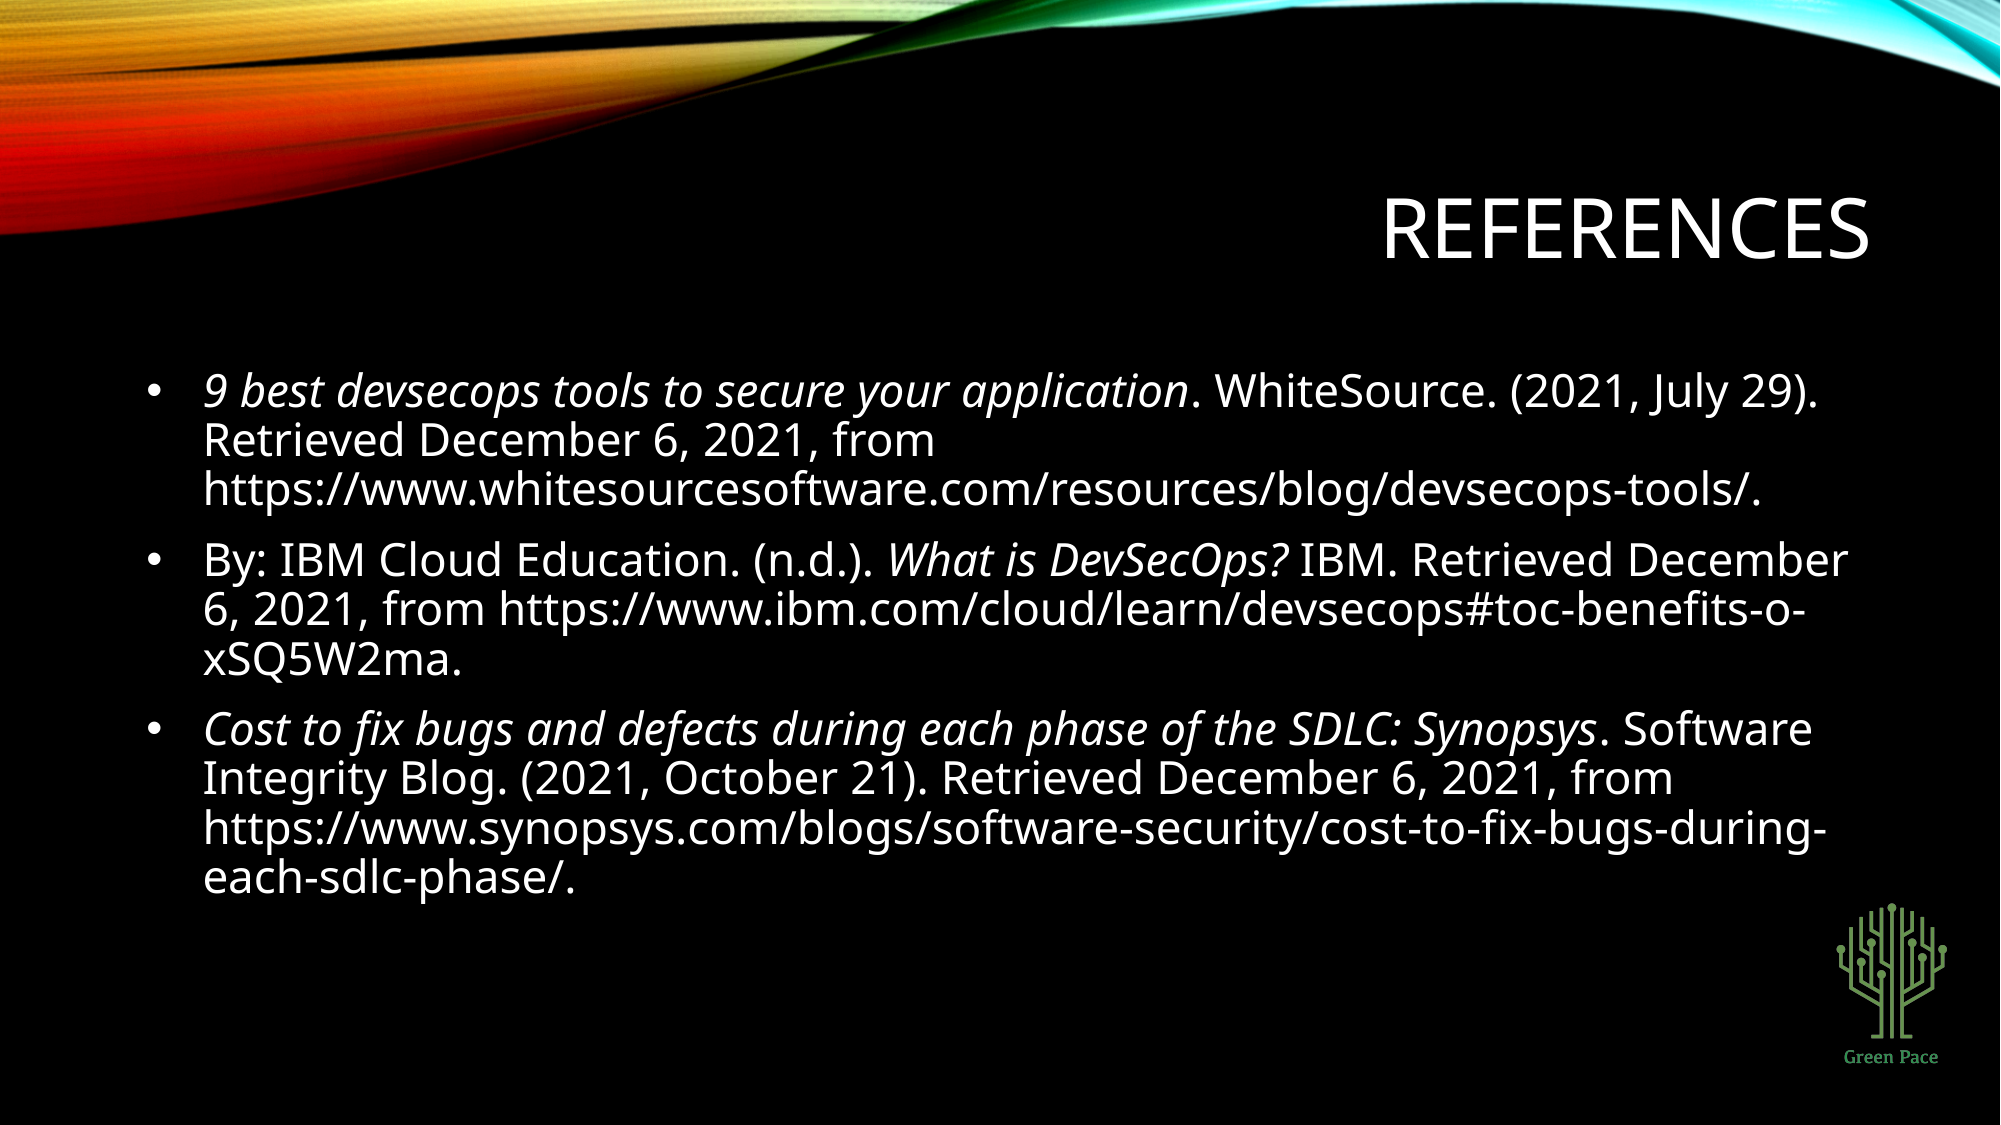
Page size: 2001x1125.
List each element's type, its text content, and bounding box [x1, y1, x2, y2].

title REFERENCES [474, 125, 1888, 338]
picture [1817, 892, 1964, 1082]
picture [0, 0, 2000, 237]
list 9 best devsecops tools to secure your application. WhiteSource. (2021, July 29). Retrieved December 6, 2021, from https://www.whitesourcesoftware.com/resources/blog/devsecops-tools/. By: IBM Cloud Education. (n.d.). What is DevSecOps? IBM. Retrieved December 6, 2021, from https://www.ibm.com/cloud/learn/devsecops#toc-benefits-o-xSQ5W2ma. Cost to fix bugs and defects during each phase of the SDLC: Synopsys. Software Integrity Blog. (2021, October 21). Retrieved December 6, 2021, from https://www.synopsys.com/blogs/software-security/cost-to-fix-bugs-during-each-sdlc-phase/. [112, 360, 1888, 1021]
